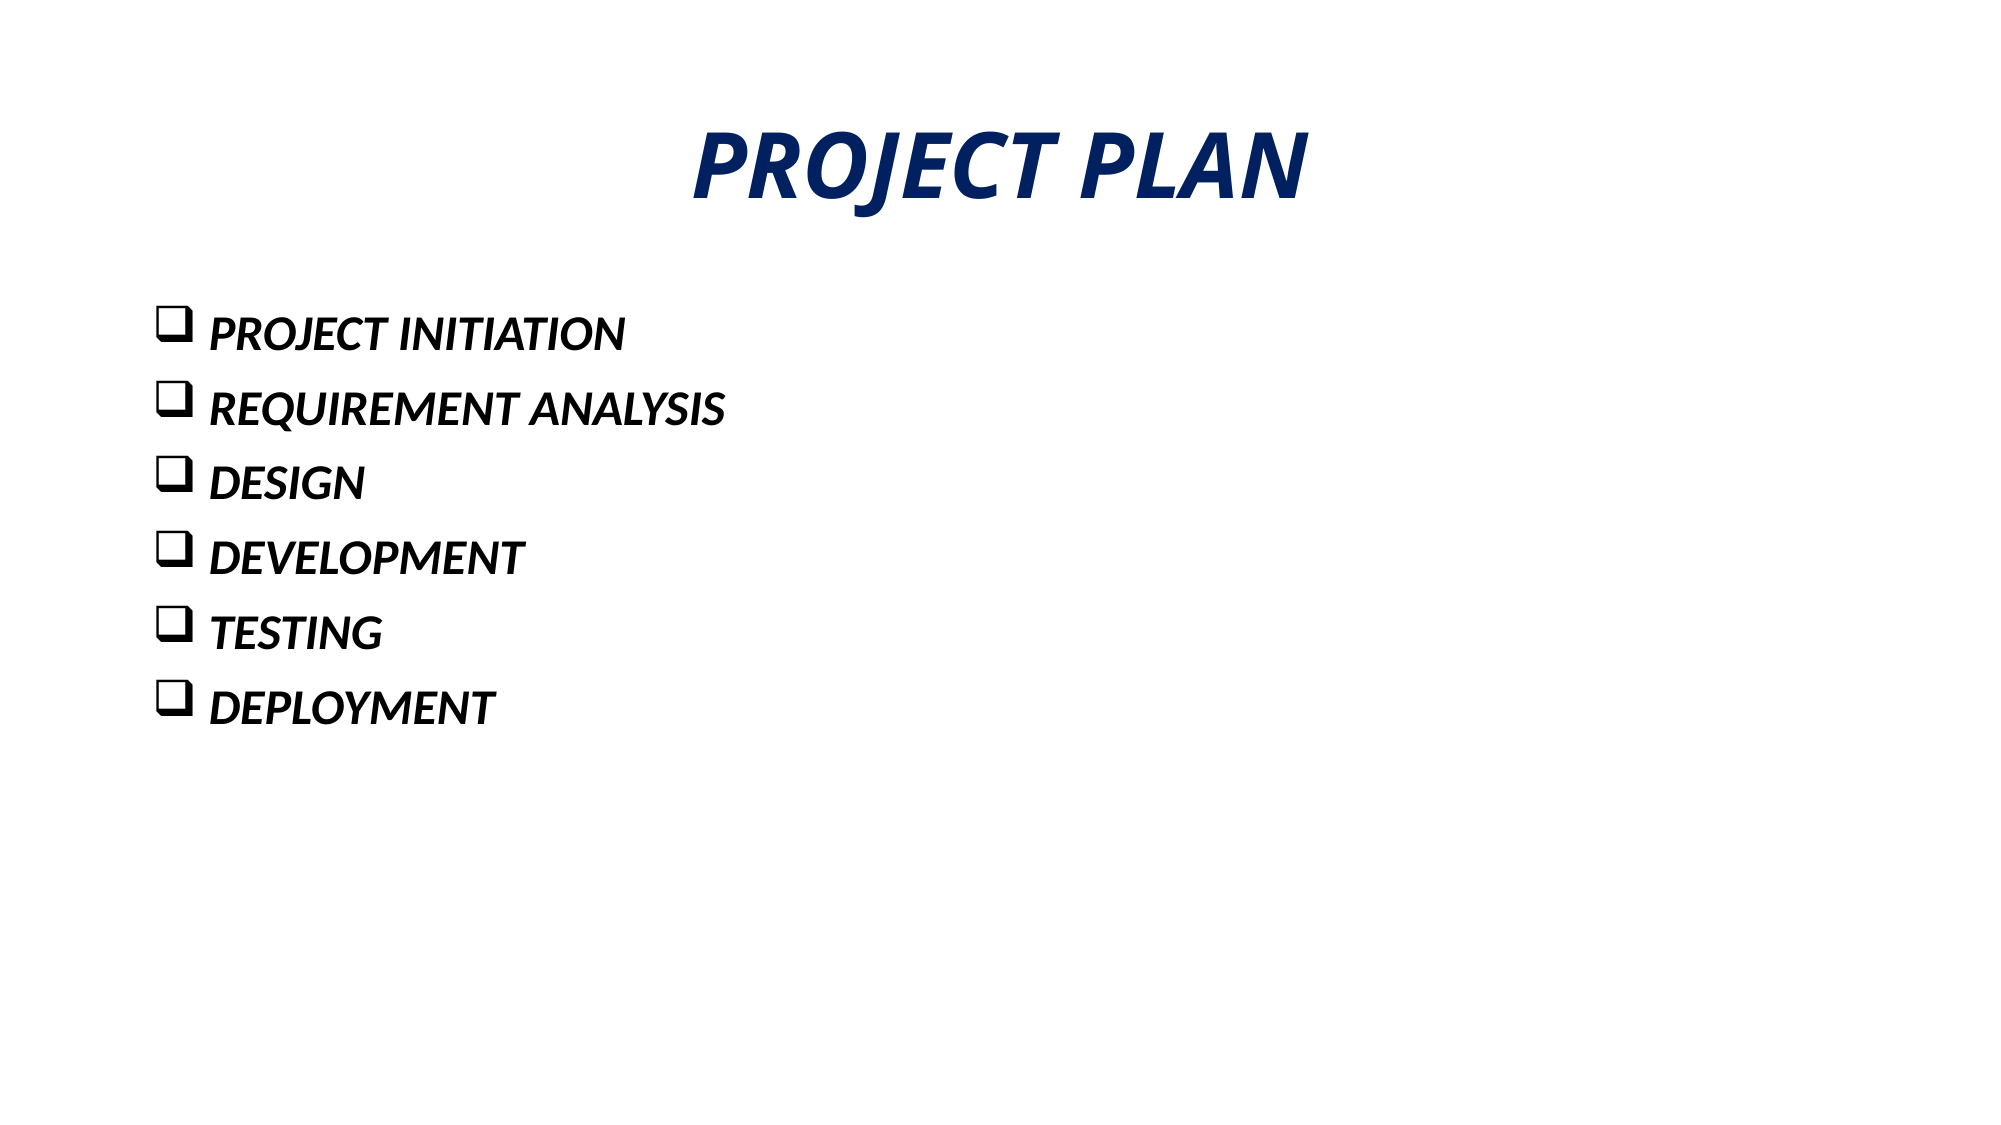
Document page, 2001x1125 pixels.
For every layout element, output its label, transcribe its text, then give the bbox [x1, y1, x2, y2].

list PROJECT INITIATION REQUIREMENT ANALYSIS DESIGN DEVELOPMENT TESTING DEPLOYMENT [137, 299, 1863, 1014]
title PROJECT PLAN [137, 59, 1863, 278]
